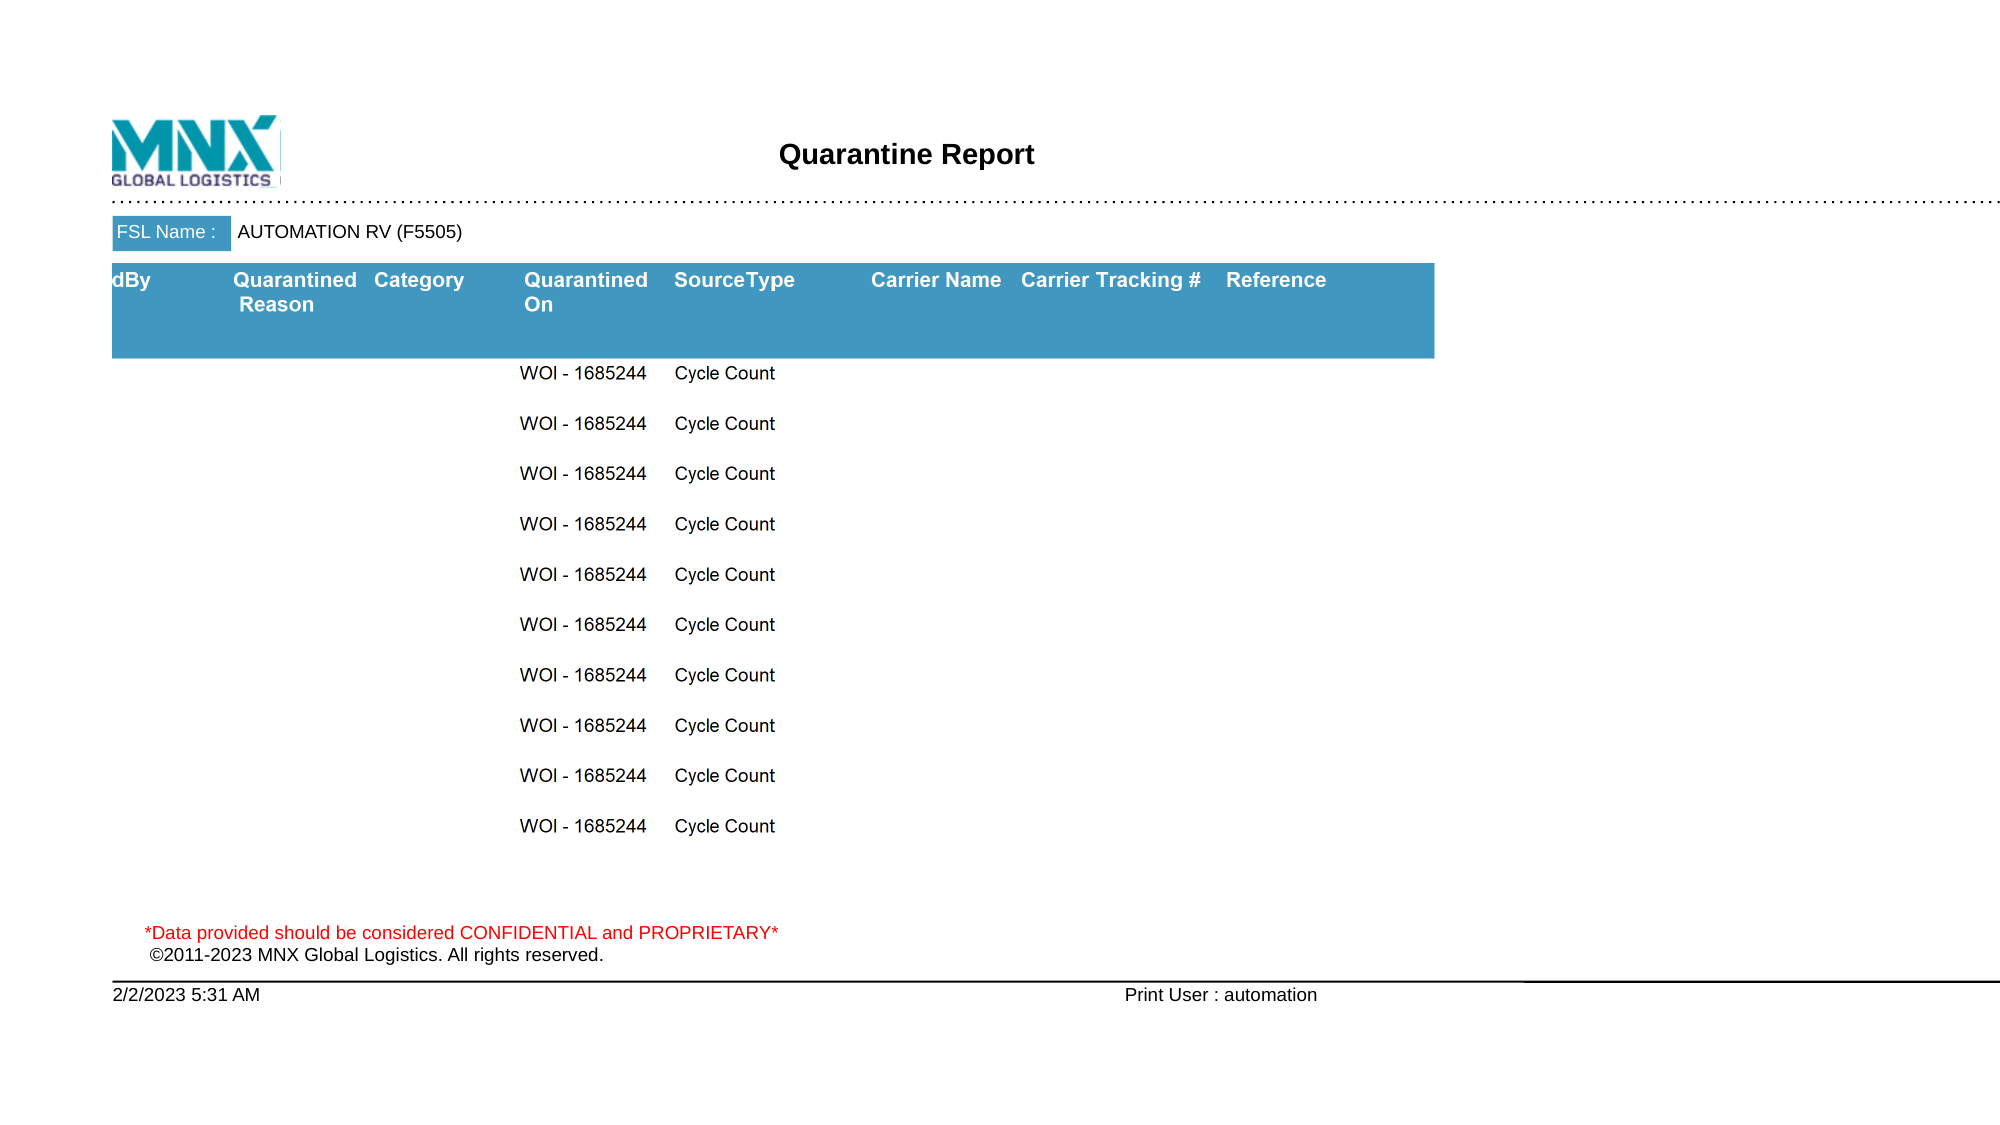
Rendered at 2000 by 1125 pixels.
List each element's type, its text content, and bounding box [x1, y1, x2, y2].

picture [112, 263, 1435, 862]
text_box Print User : automation [1055, 983, 1387, 1013]
text_box AUTOMATION RV (F5505) [233, 215, 669, 252]
text_box ©2011-2023 MNX Global Logistics. All rights reserved. [144, 942, 1158, 964]
text_box *Data provided should be considered CONFIDENTIAL and PROPRIETARY* [144, 920, 1158, 942]
text_box Quarantine Report [562, 131, 1252, 173]
picture [112, 115, 323, 188]
text_box 2/2/2023 5:31 AM [112, 983, 343, 1013]
text_box FSL Name : [112, 215, 232, 252]
